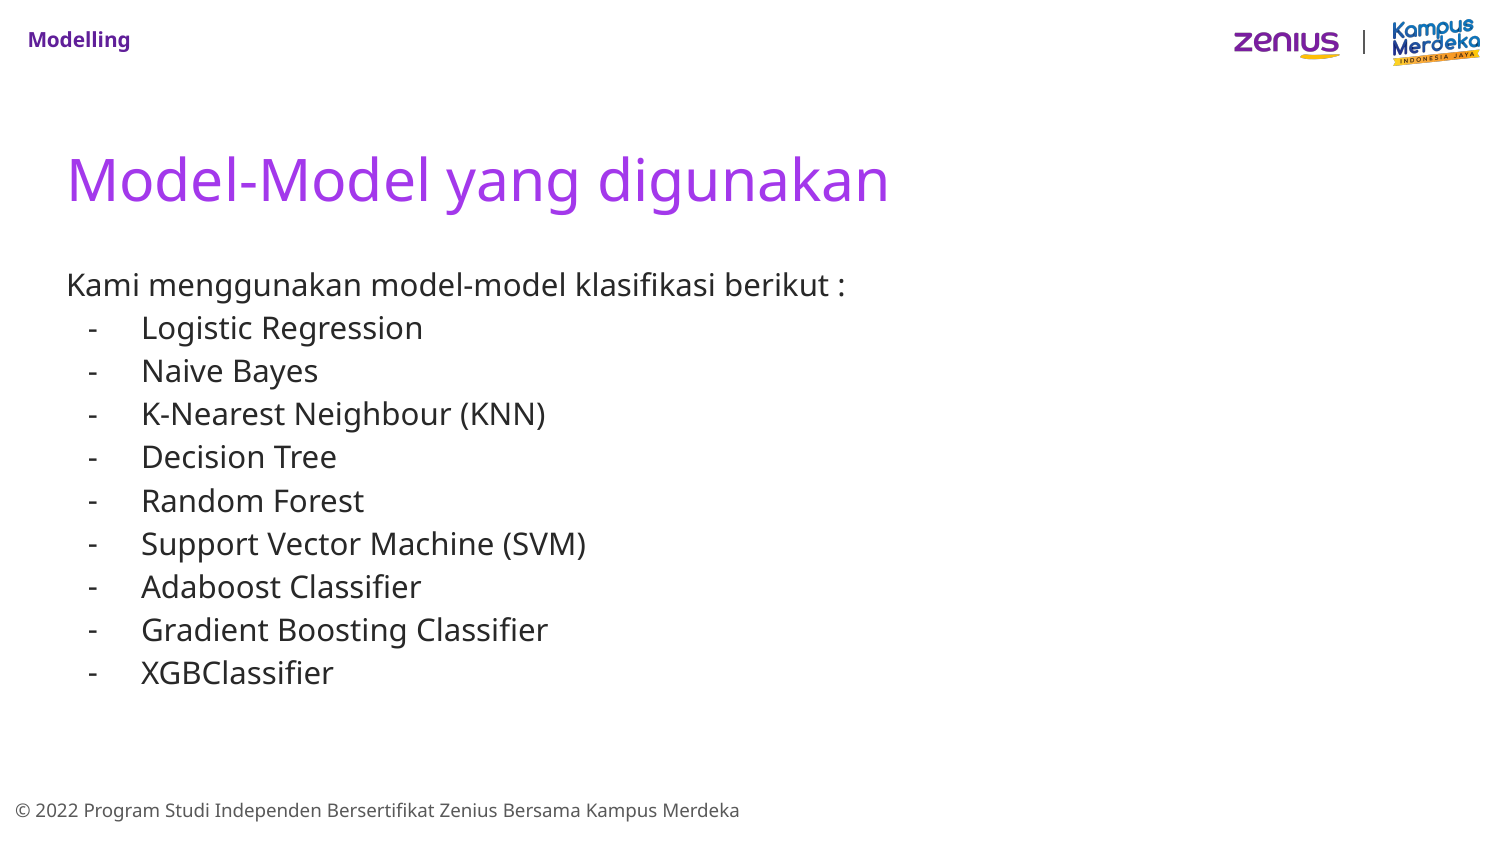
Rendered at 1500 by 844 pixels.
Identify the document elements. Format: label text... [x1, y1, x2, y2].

list Kami menggunakan model-model klasifikasi berikut : Logistic Regression Naive Bayes K-Nearest Neighbour (KNN) Decision Tree Random Forest Support Vector Machine (SVM) Adaboost Classifier Gradient Boosting Classifier XGBClassifier [51, 245, 1353, 725]
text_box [1230, 15, 1480, 69]
text_box Modelling [12, 14, 1011, 65]
title Model-Model yang digunakan [51, 110, 1443, 245]
text_box © 2022 Program Studi Independen Bersertifikat Zenius Bersama Kampus Merdeka [0, 787, 1468, 833]
